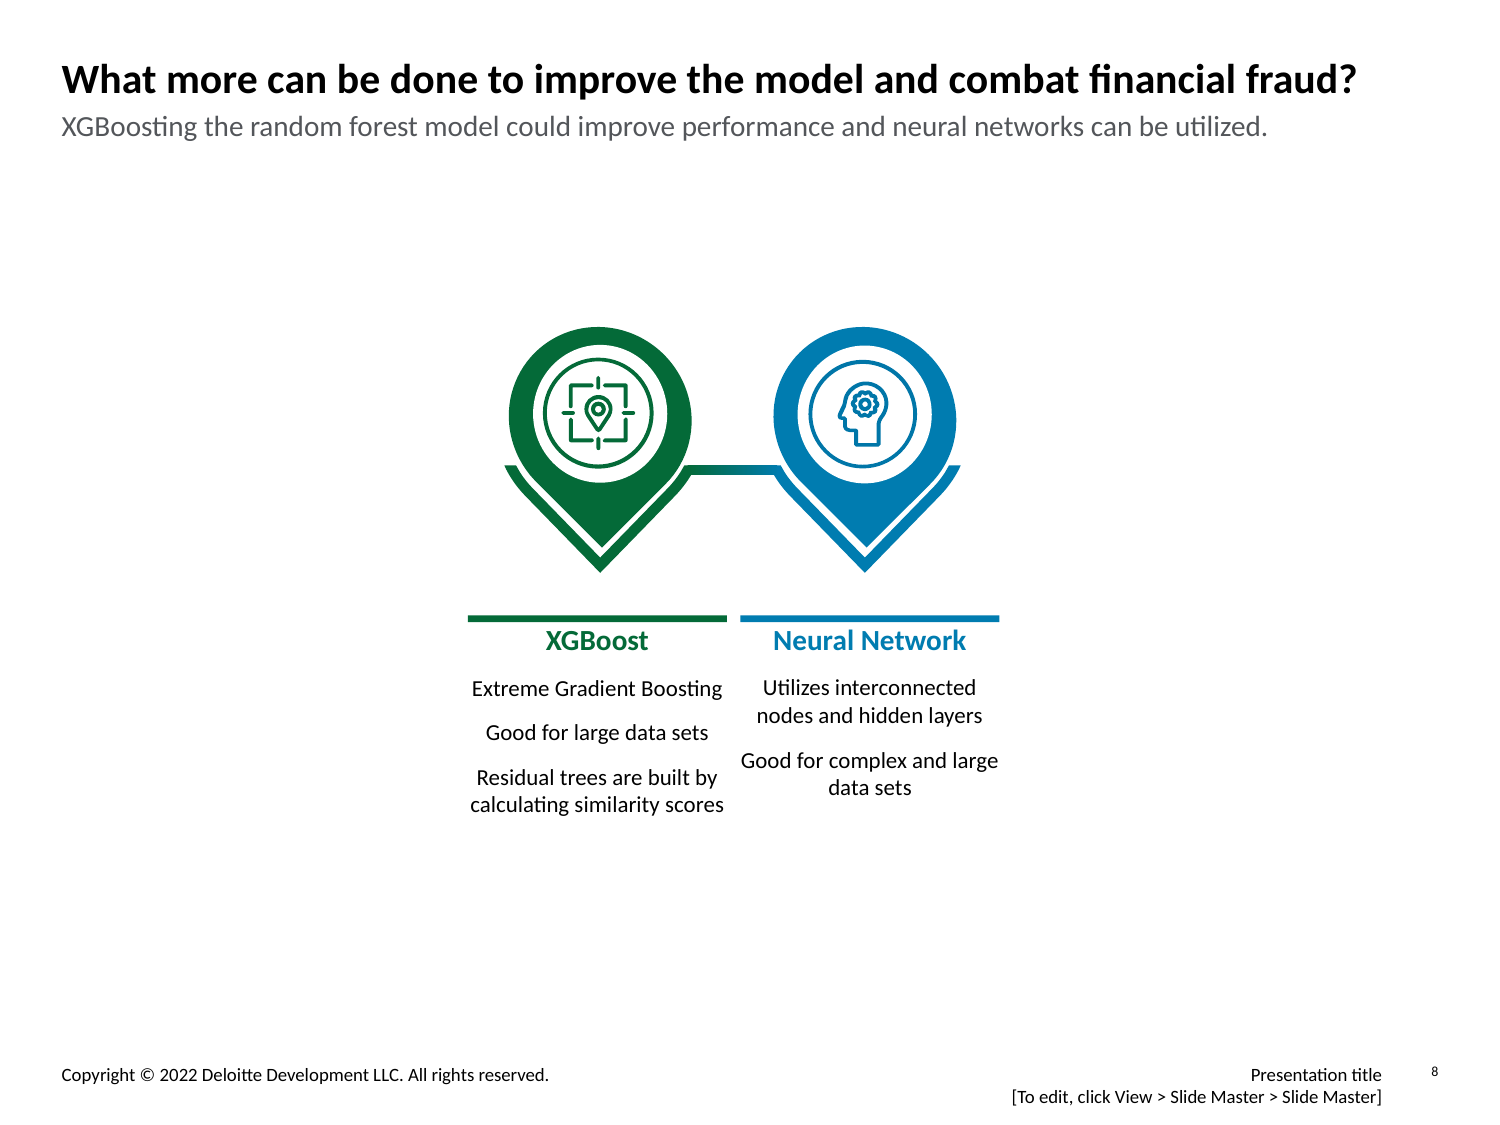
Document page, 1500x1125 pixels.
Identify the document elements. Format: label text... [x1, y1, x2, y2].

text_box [542, 357, 654, 469]
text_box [808, 359, 918, 469]
text_box What more can be done to improve the model and combat financial fraud? [61, 52, 1439, 107]
text_box XGBoosting the random forest model could improve performance and neural networks can be utilized. [61, 107, 1439, 162]
text_box Neural Network Utilizes interconnected nodes and hidden layers Good for complex and large data sets [740, 502, 1000, 801]
text_box XGBoost Extreme Gradient Boosting Good for large data sets Residual trees are built by calculating similarity scores [467, 502, 727, 818]
text_box [701, 465, 763, 475]
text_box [768, 325, 961, 573]
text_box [504, 325, 697, 573]
